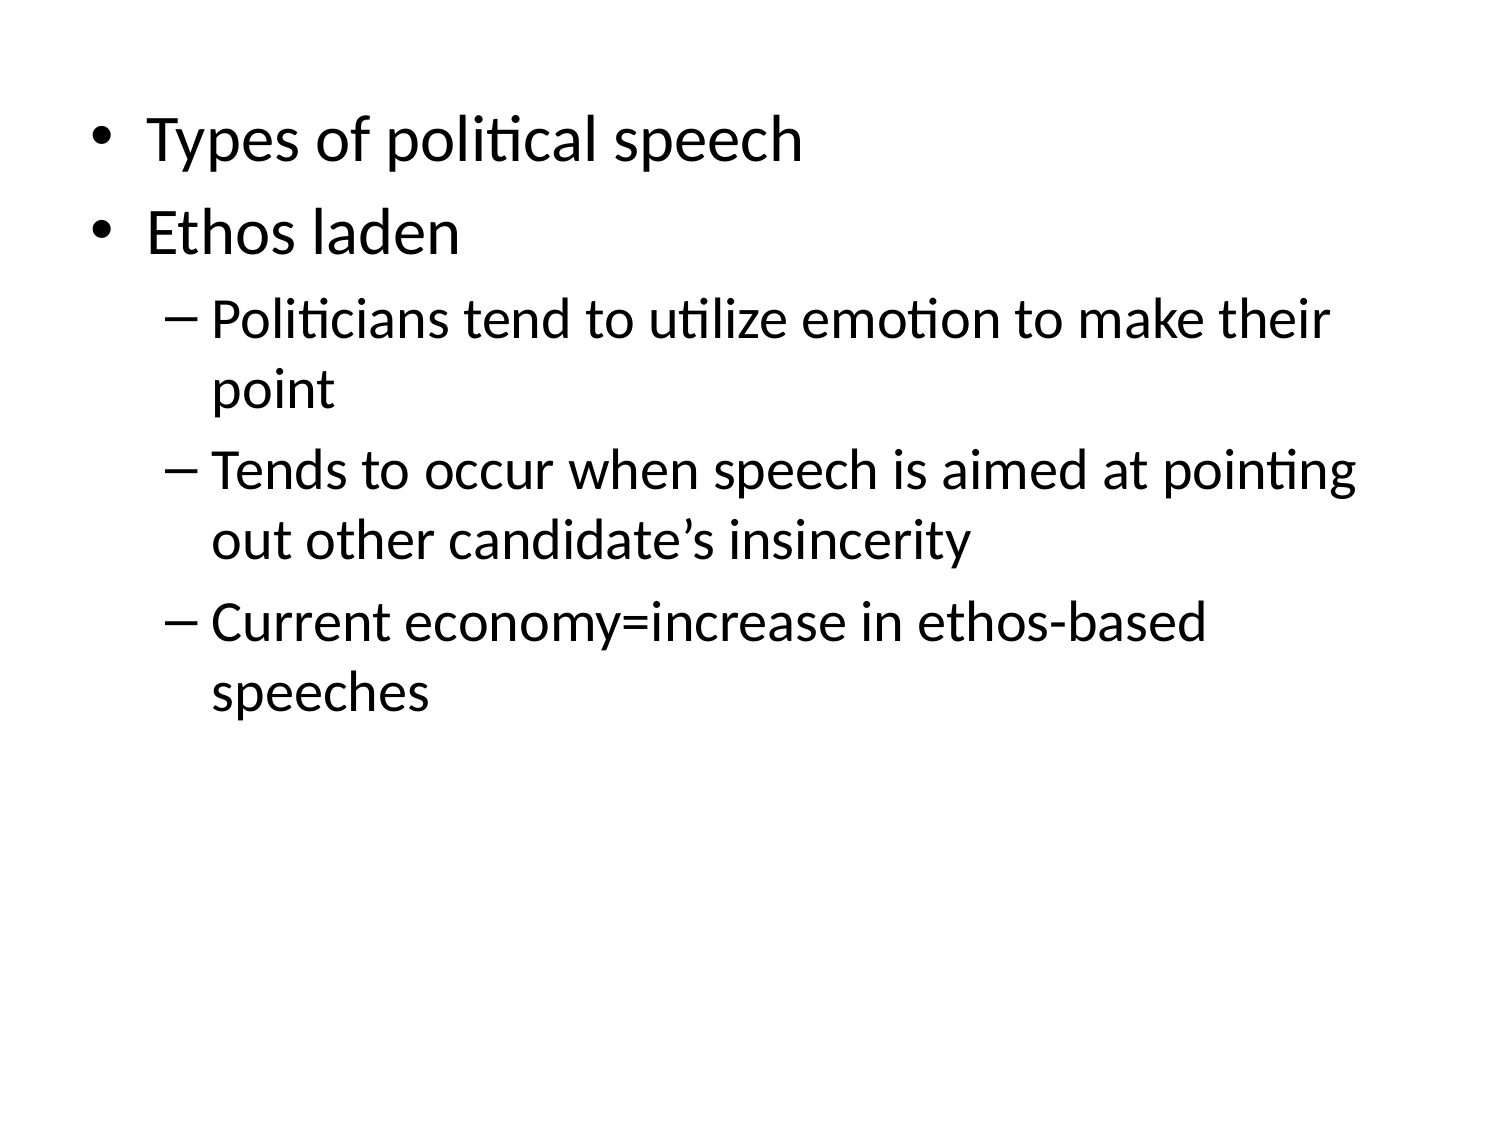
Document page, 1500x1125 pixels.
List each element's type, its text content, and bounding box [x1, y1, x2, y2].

list Types of political speech Ethos laden Politicians tend to utilize emotion to make their point Tends to occur when speech is aimed at pointing out other candidate’s insincerity Current economy=increase in ethos-based speeches [75, 87, 1425, 1005]
